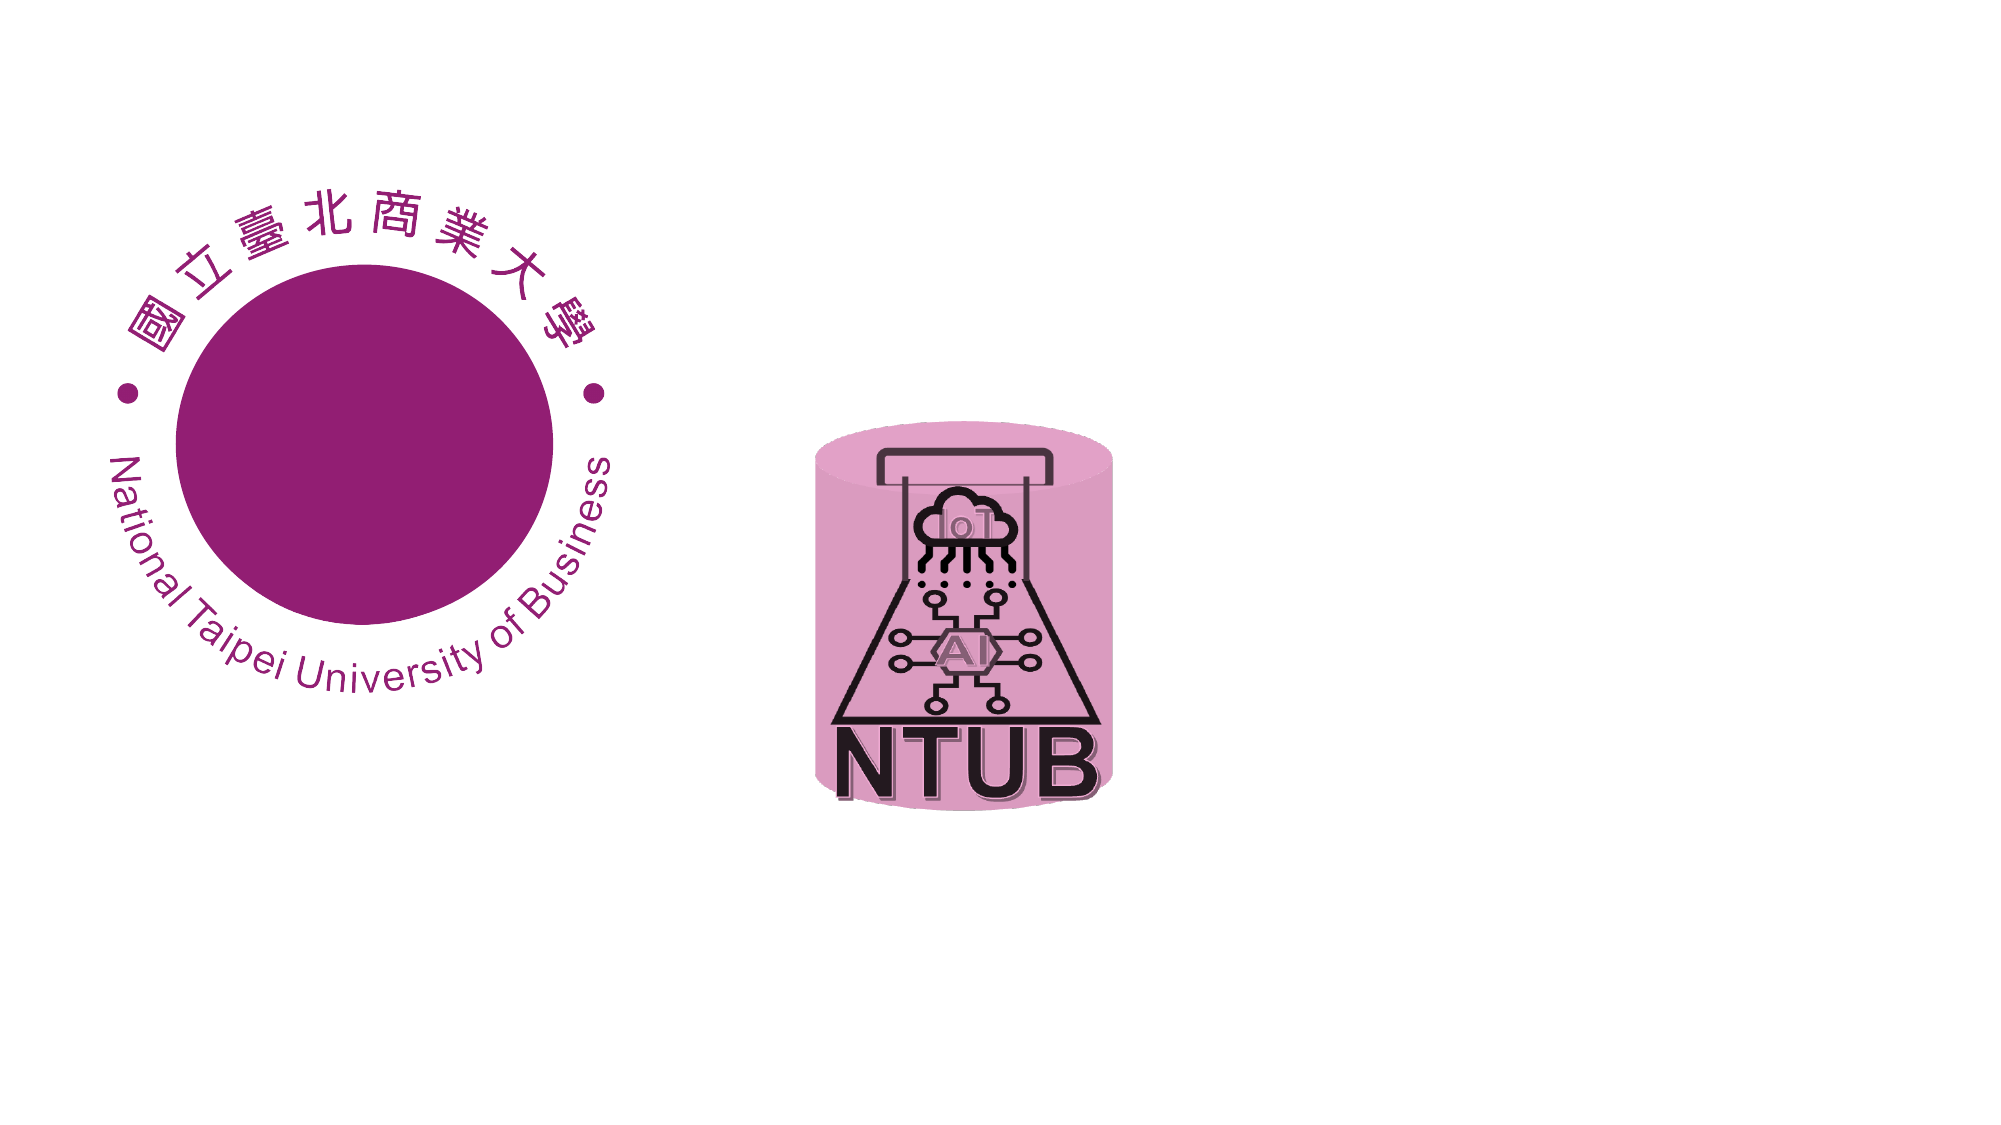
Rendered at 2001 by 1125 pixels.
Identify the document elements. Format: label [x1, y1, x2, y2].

picture [60, 146, 663, 749]
picture [803, 420, 1127, 827]
